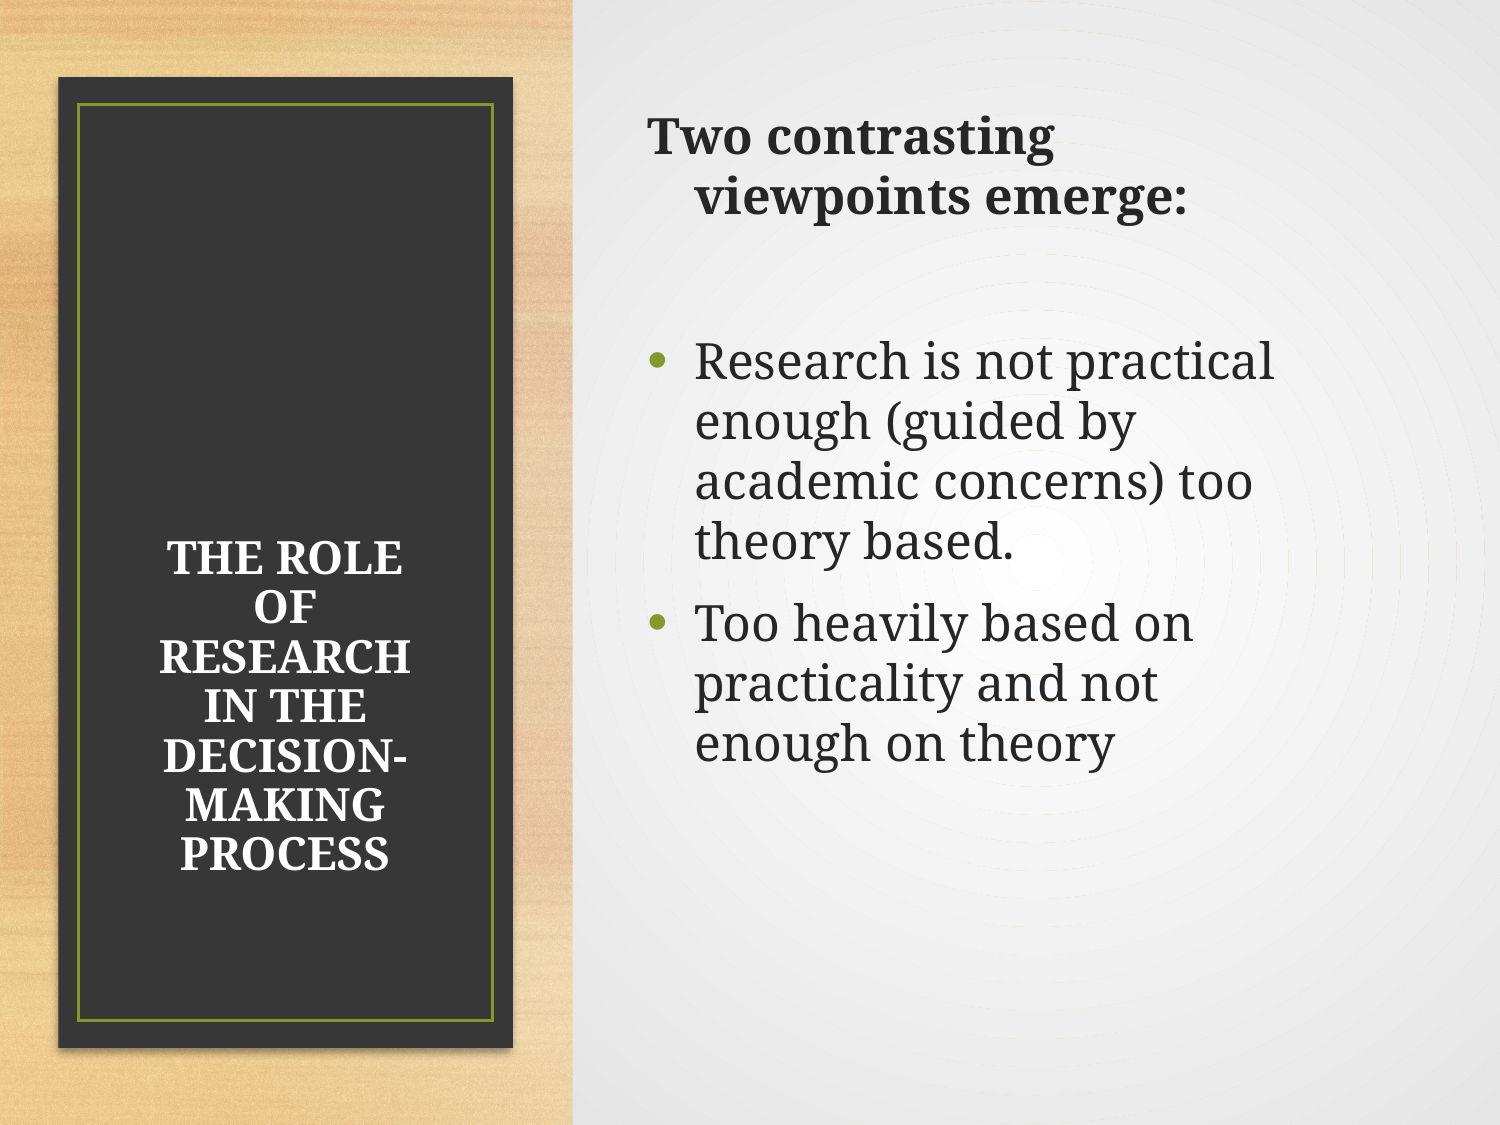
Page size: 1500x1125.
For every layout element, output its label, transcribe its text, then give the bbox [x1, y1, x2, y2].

text_box [78, 103, 493, 1021]
text_box [571, 0, 1500, 1125]
text_box [0, 0, 571, 1125]
title THE ROLE OF RESEARCH IN THE DECISION-MAKING PROCESS [117, 156, 454, 968]
text_box [57, 76, 514, 1049]
list Two contrasting viewpoints emerge: Research is not practical enough (guided by academic concerns) too theory based. Too heavily based on practicality and not enough on theory [632, 77, 1365, 964]
